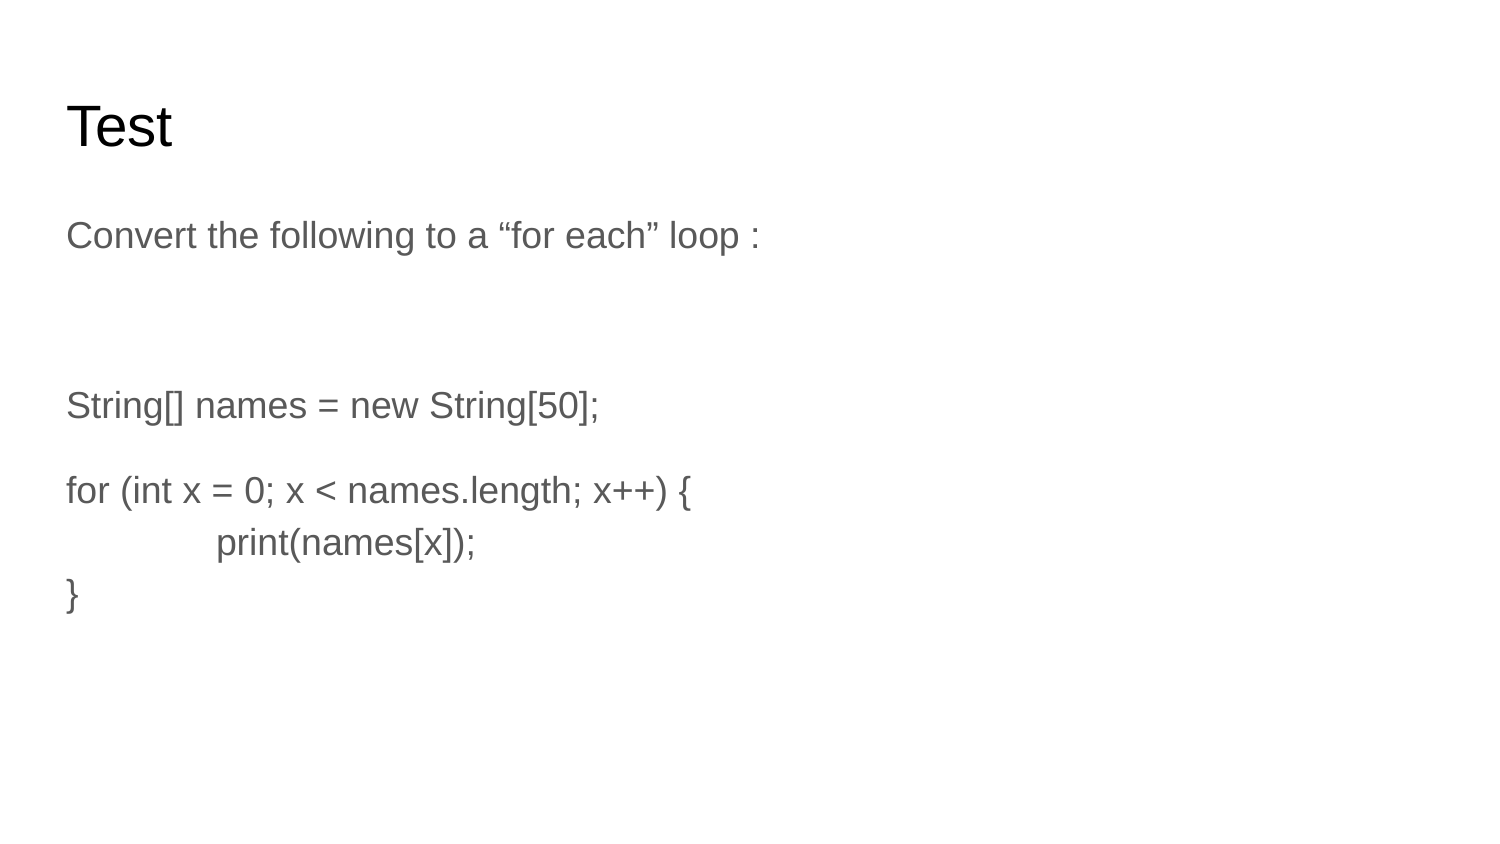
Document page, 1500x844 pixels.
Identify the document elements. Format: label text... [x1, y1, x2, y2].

title Test [51, 72, 1449, 167]
list Convert the following to a “for each” loop : String[] names = new String[50]; for (int x = 0; x < names.length; x++) { print(names[x]); } [51, 189, 1449, 750]
